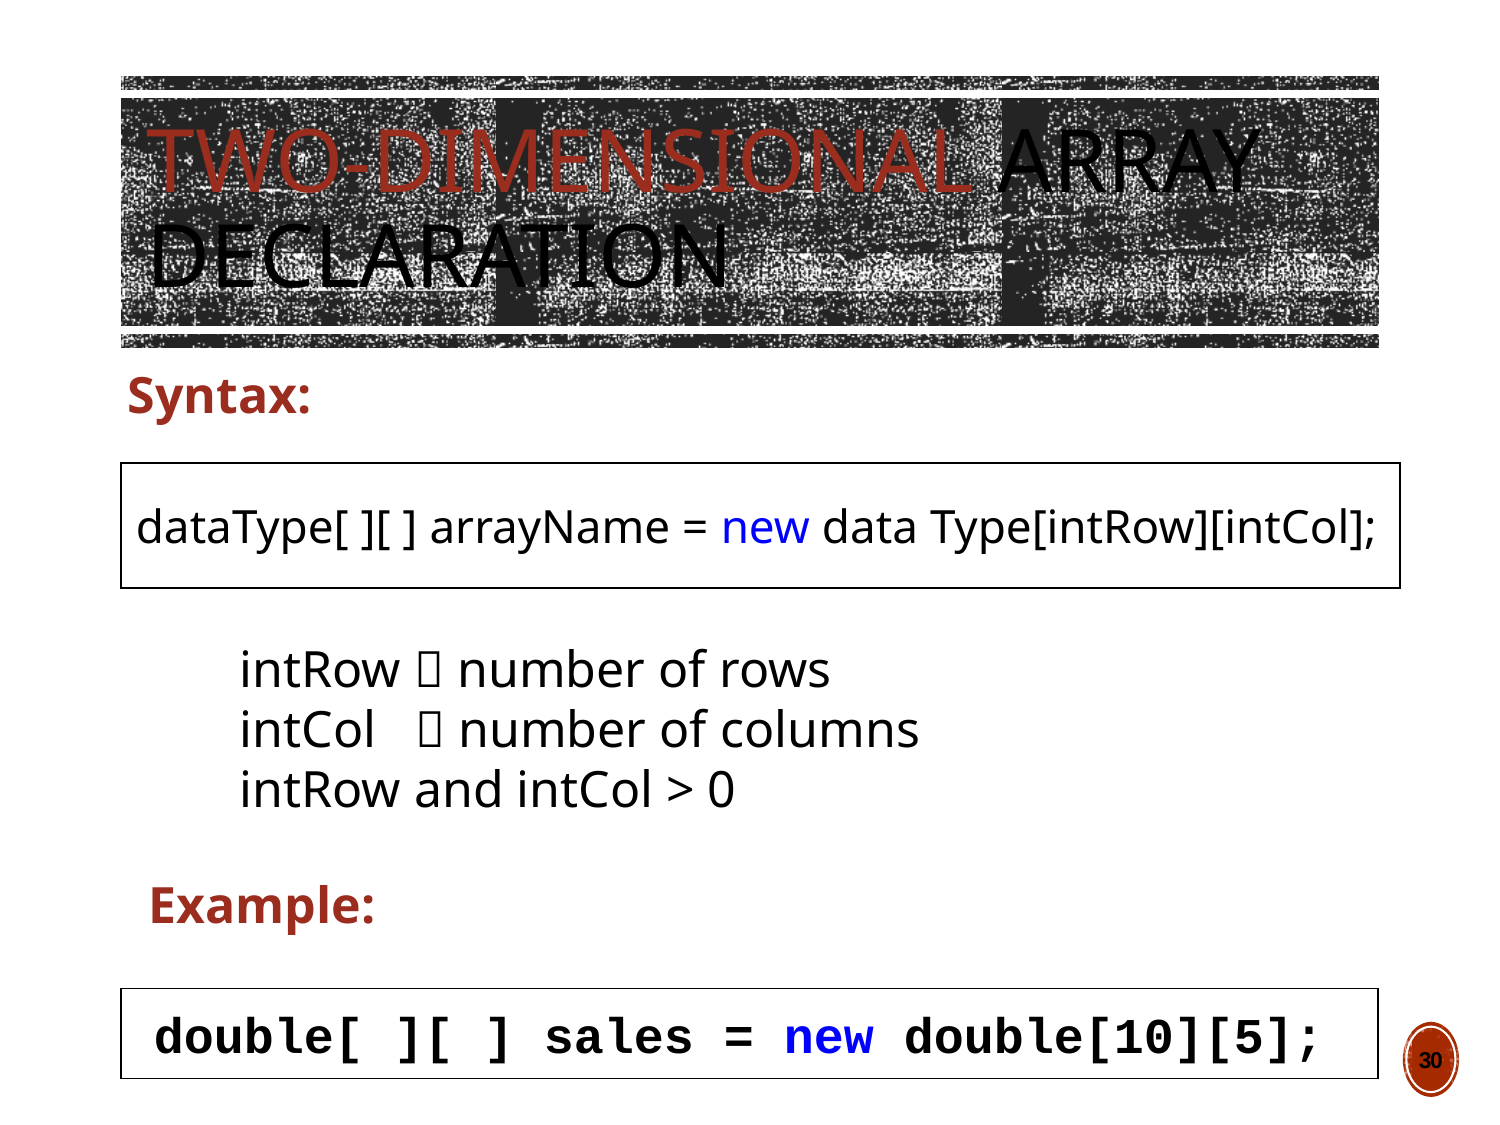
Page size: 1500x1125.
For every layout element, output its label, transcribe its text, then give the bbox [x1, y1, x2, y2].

text_box [1415, 1021, 1447, 1028]
text_box double[ ][ ] sales = new double[10][5]; [99, 996, 1378, 1072]
text_box Example: [121, 866, 1000, 941]
text_box [120, 333, 1380, 349]
text_box [1370, 98, 1380, 327]
text_box [120, 98, 131, 327]
title Two-dimensional Array Declaration [131, 79, 1370, 344]
text_box [1413, 1089, 1449, 1097]
text_box [0, 0, 1500, 1125]
text_box [120, 75, 1380, 90]
text_box Syntax: [99, 356, 873, 432]
text_box [1420, 1089, 1442, 1093]
slide_number 30 [1391, 1028, 1471, 1089]
text_box [121, 988, 1379, 1079]
text_box dataType[ ][ ] arrayName = new data Type[intRow][intCol]; [121, 462, 1400, 588]
text_box intRow  number of rows intCol  number of columns intRow and intCol > 0 [225, 630, 1088, 825]
